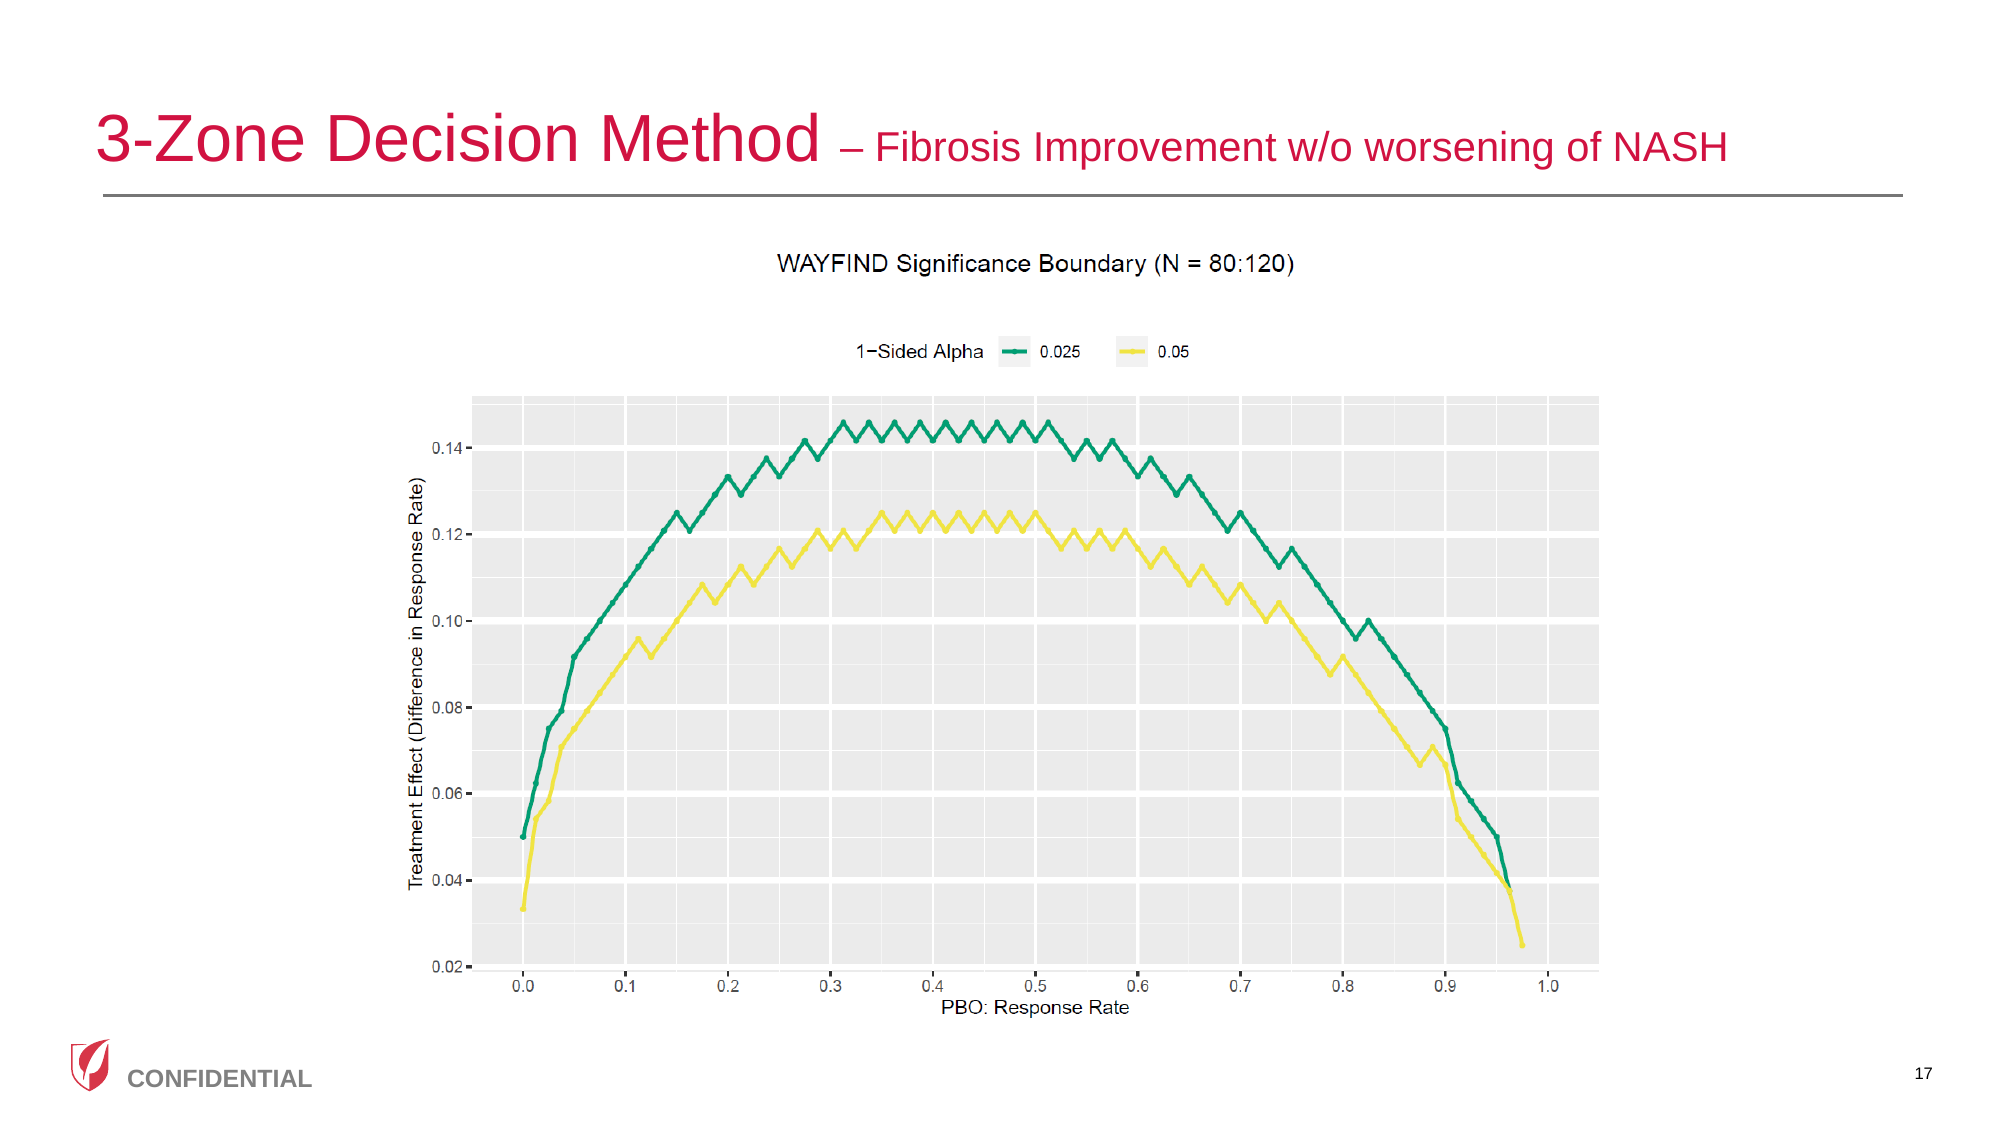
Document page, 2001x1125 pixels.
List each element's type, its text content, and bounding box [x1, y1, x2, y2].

slide_number 17 [1867, 1042, 1945, 1103]
picture [405, 248, 1600, 1021]
title 3-Zone Decision Method – Fibrosis Improvement w/o worsening of NASH [80, 53, 1924, 183]
